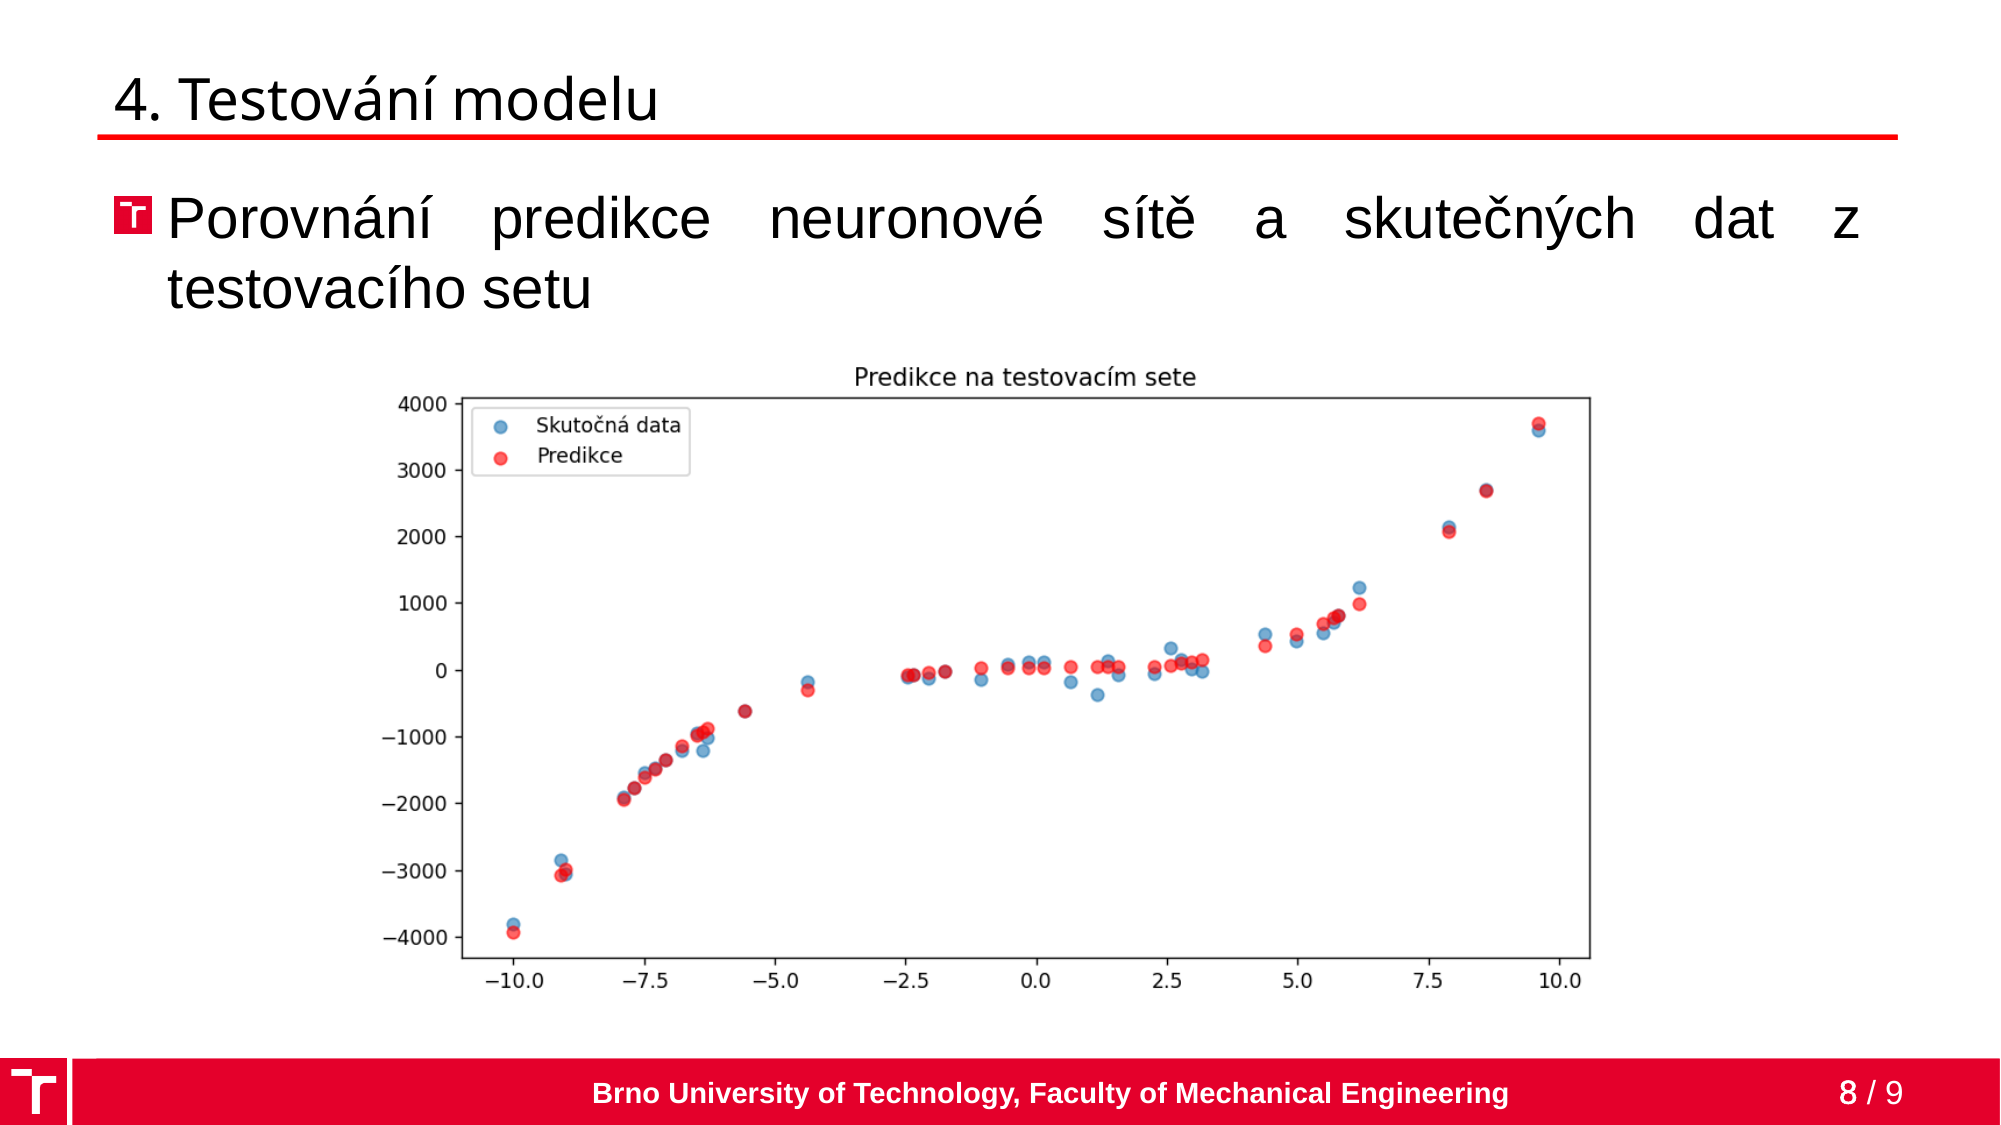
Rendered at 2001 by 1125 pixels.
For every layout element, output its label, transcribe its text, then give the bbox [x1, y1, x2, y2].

list Porovnání predikce neuronové sítě a skutečných dat z testovacího setu [99, 172, 1879, 498]
picture [114, 196, 152, 234]
picture [364, 330, 1636, 1016]
picture [0, 1058, 67, 1125]
title 4. Testování modelu [99, 45, 1900, 149]
